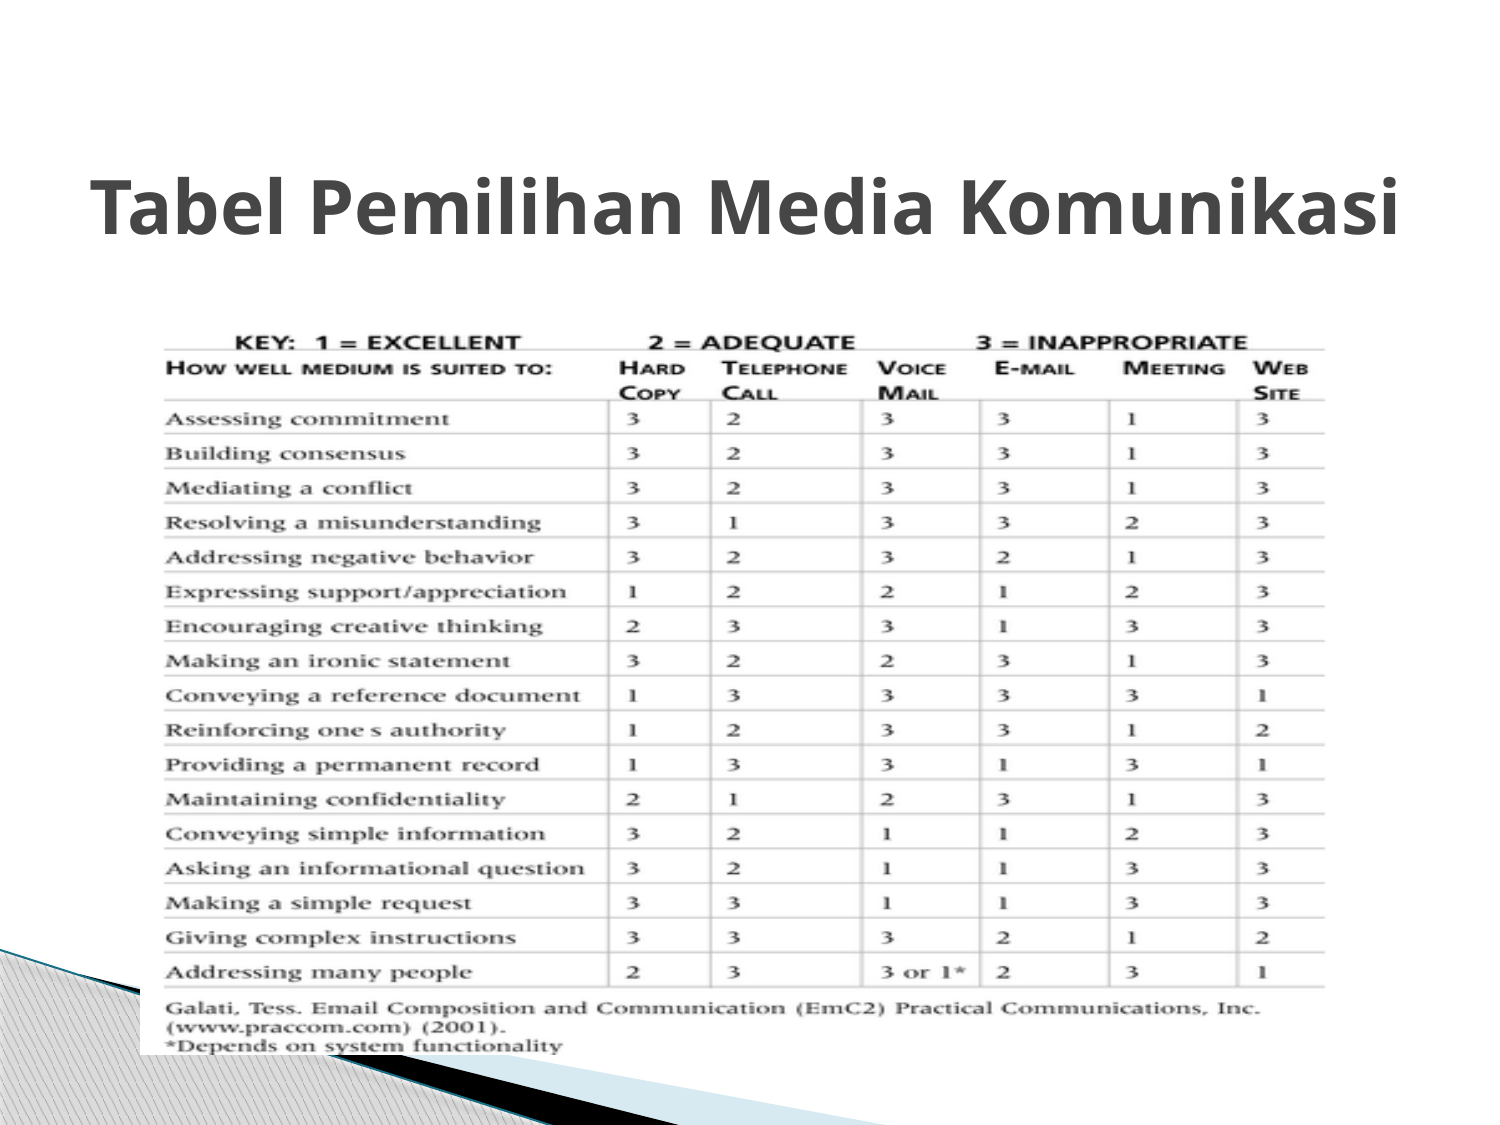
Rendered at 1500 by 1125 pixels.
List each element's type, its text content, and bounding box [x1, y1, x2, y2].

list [140, 324, 1338, 1055]
title Tabel Pemilihan Media Komunikasi [75, 117, 1425, 293]
